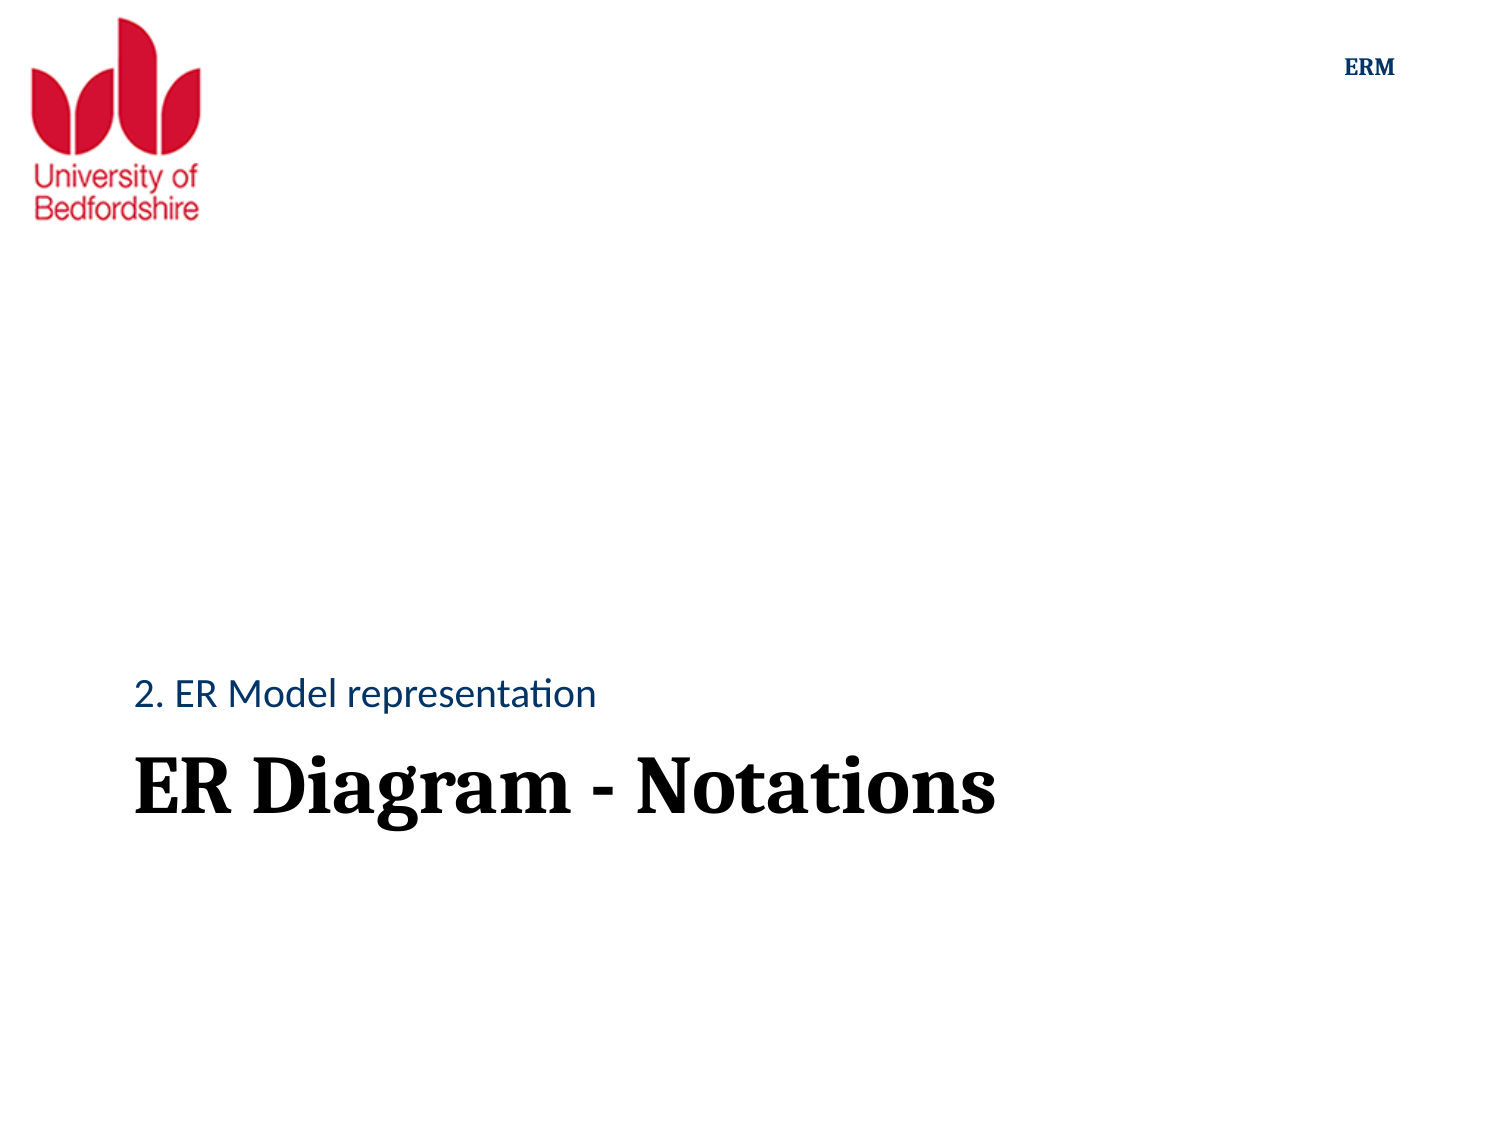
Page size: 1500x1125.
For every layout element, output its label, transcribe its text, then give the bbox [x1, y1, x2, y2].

list 2. ER Model representation [118, 476, 1394, 723]
picture [0, 0, 237, 236]
title ER Diagram - Notations [118, 723, 1394, 947]
